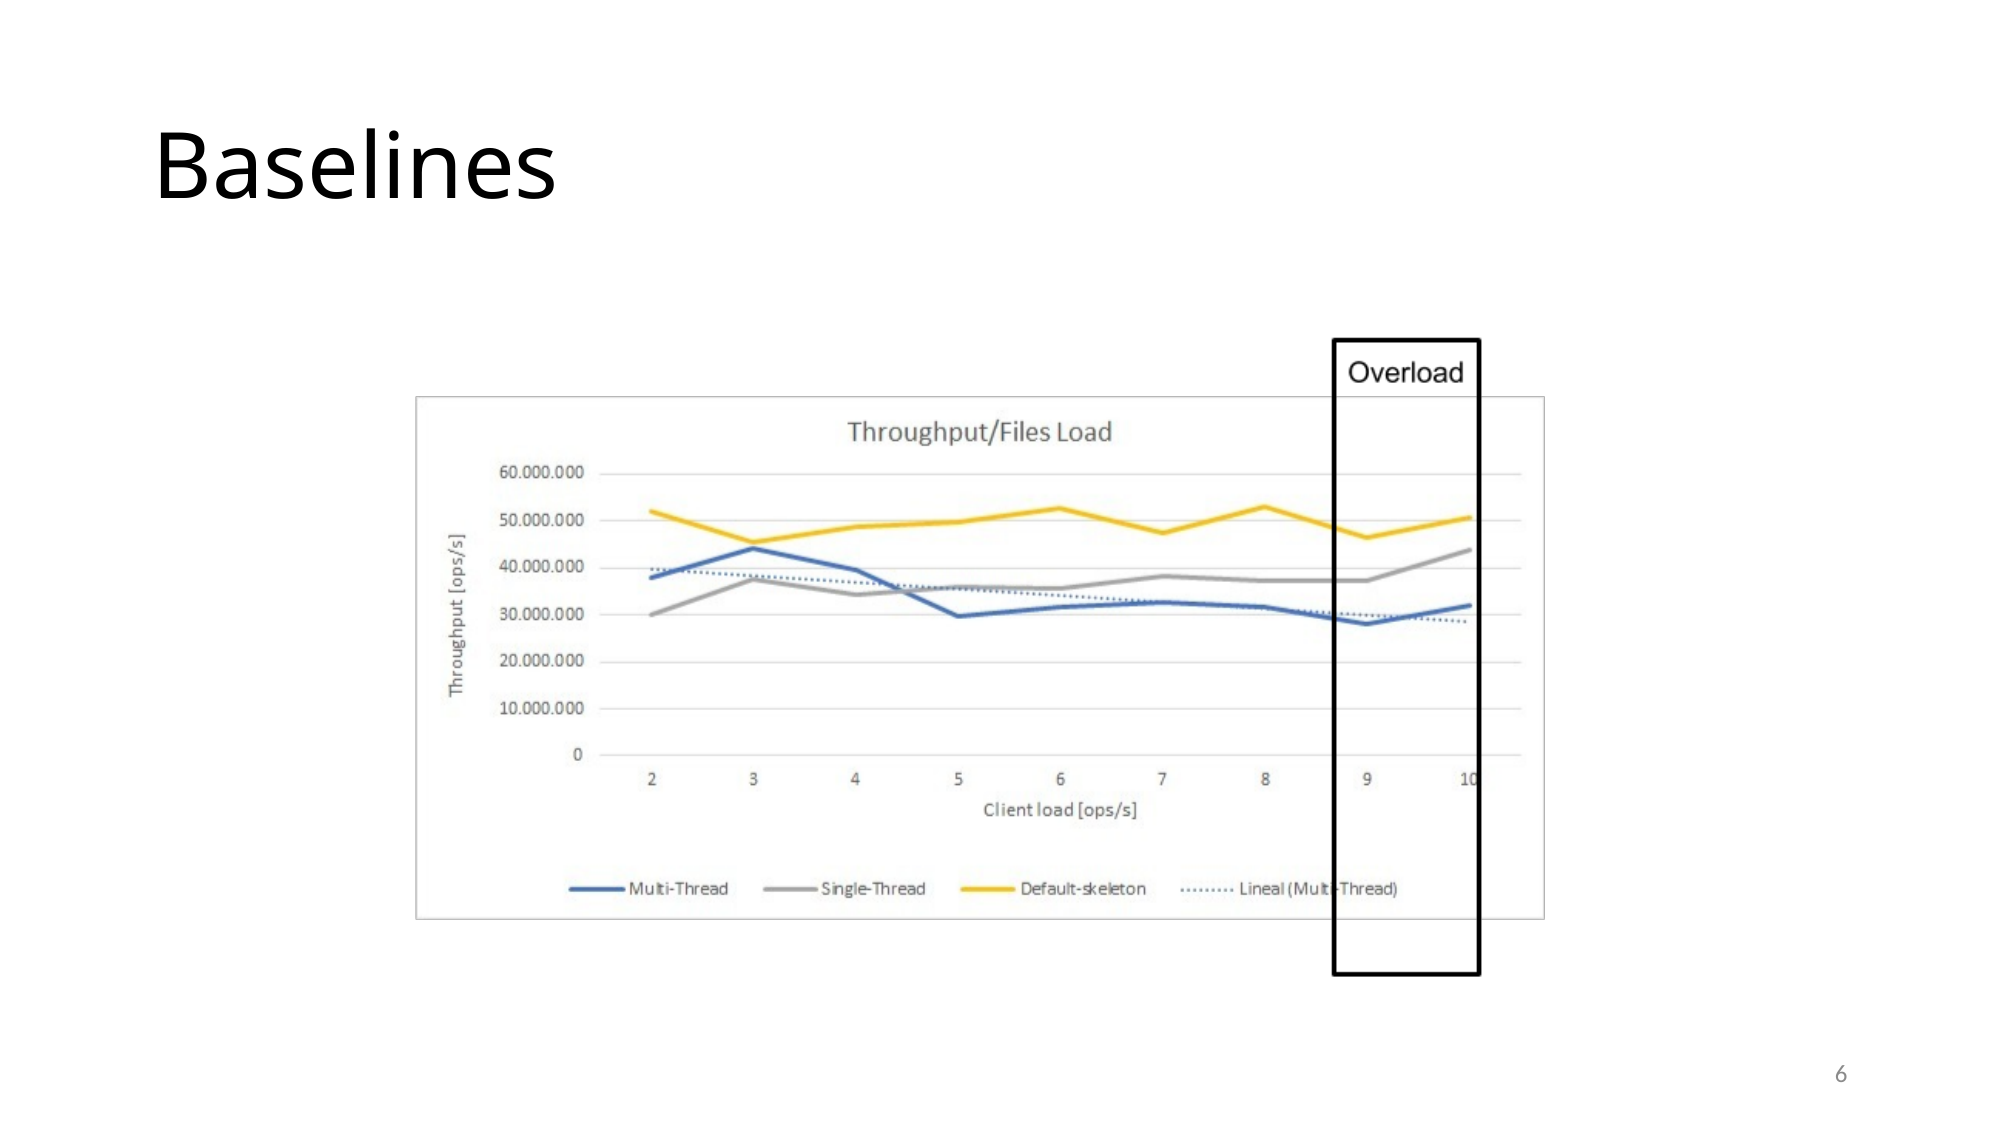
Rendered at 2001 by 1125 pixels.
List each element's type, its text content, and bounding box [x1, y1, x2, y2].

picture [372, 277, 1628, 1053]
title Baselines [137, 59, 1863, 278]
slide_number 6 [1412, 1042, 1863, 1103]
